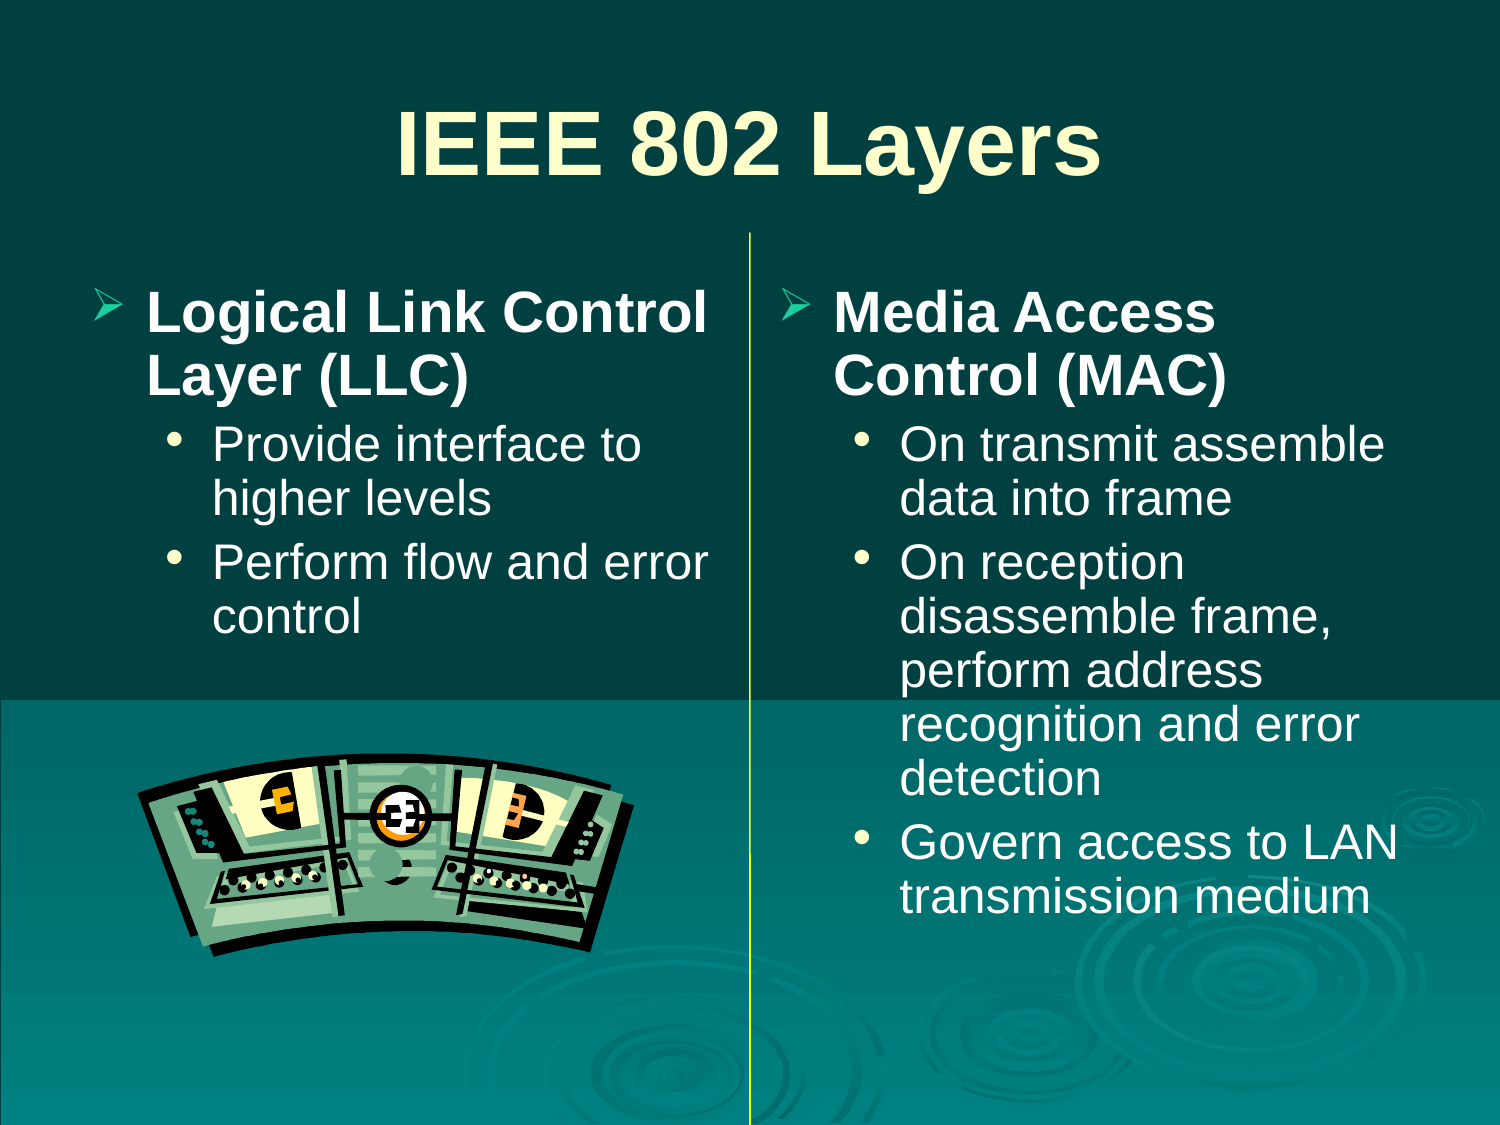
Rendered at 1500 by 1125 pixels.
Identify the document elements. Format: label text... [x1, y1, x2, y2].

picture [137, 749, 638, 961]
list Media Access Control (MAC) On transmit assemble data into frame On reception disassemble frame, perform address recognition and error detection Govern access to LAN transmission medium [762, 274, 1426, 1006]
list Logical Link Control Layer (LLC) Provide interface to higher levels Perform flow and error control [74, 274, 738, 1006]
title IEEE 802 Layers [74, 45, 1426, 233]
